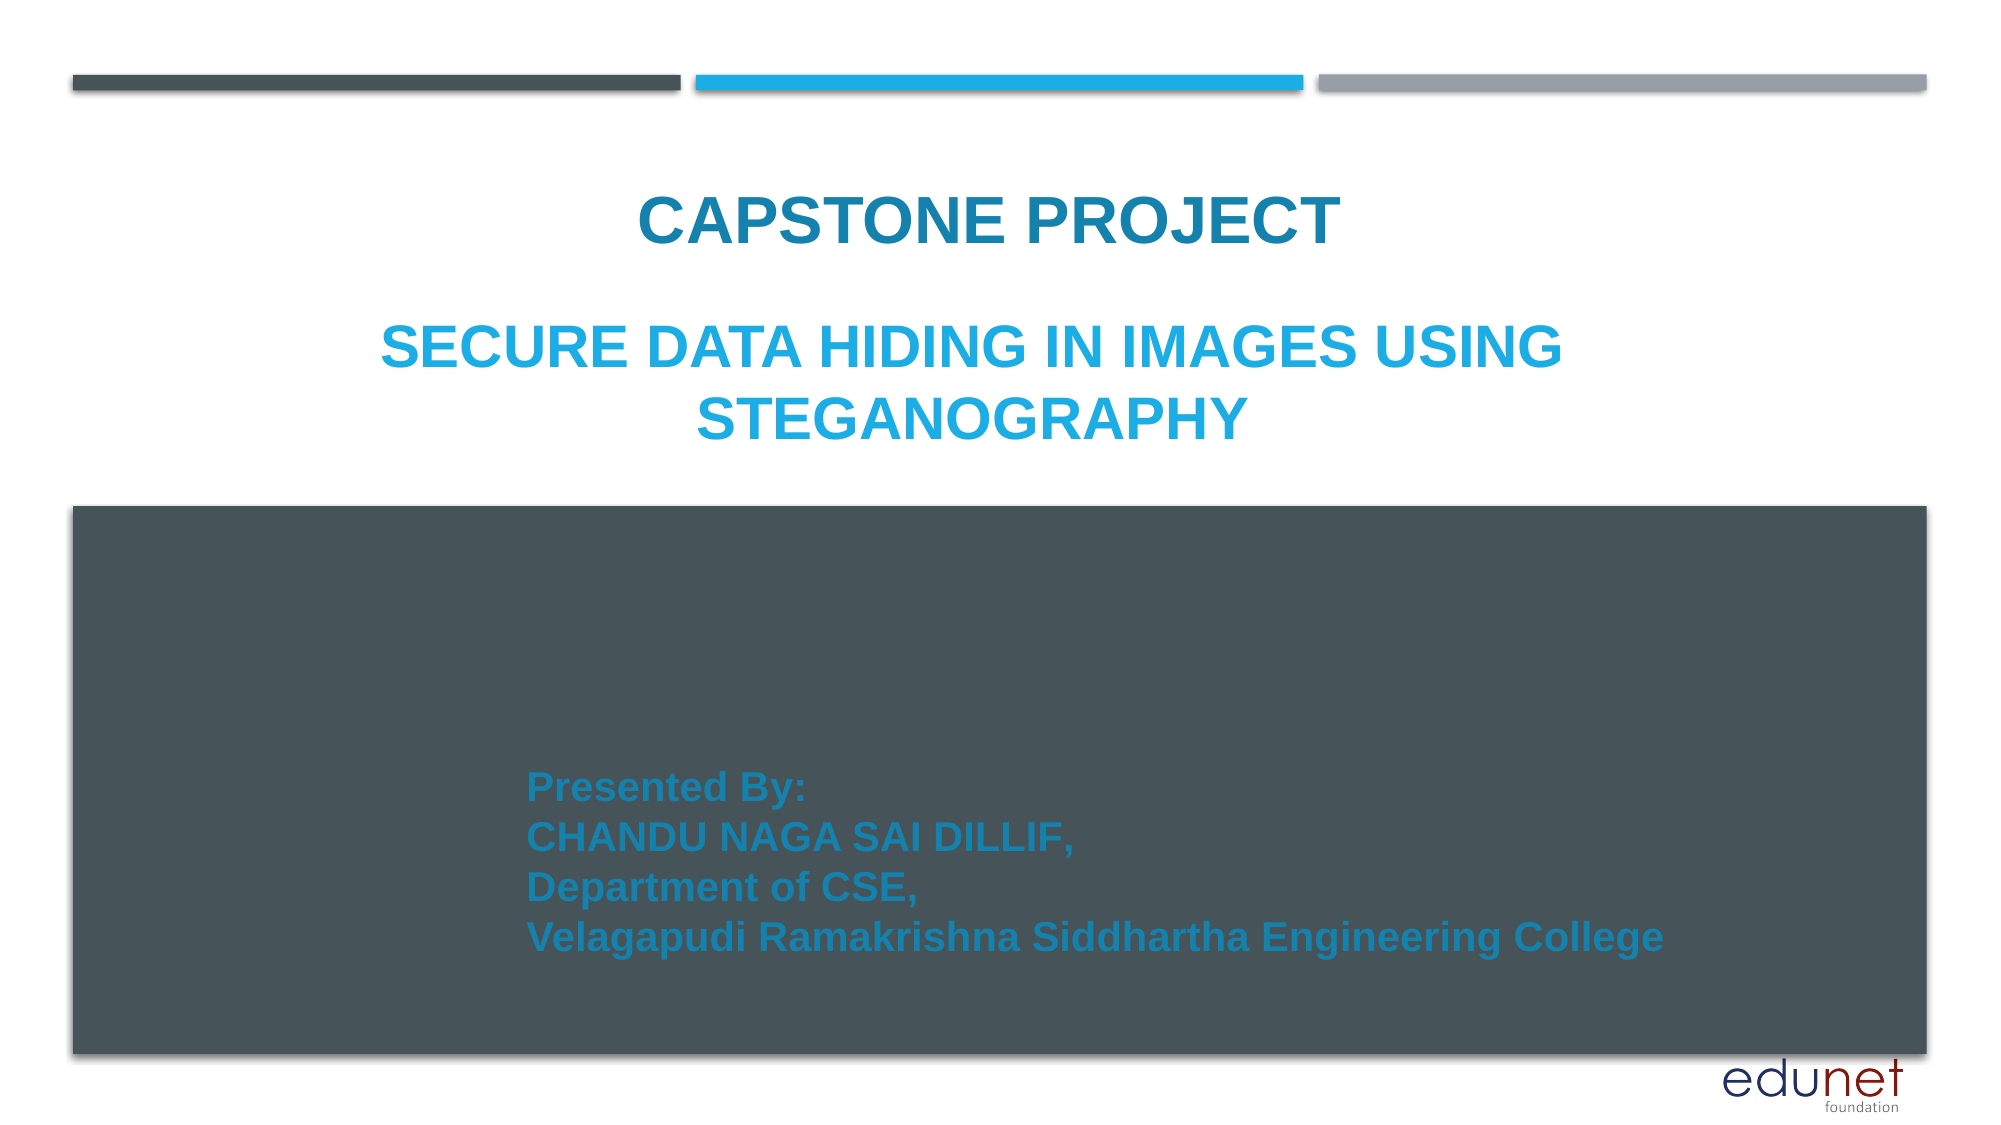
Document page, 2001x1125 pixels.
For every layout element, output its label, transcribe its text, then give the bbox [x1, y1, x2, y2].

title secure data hiding in images using steganography [222, 298, 1723, 460]
text_box CAPSTONE PROJECT [0, 169, 2000, 265]
picture [1719, 1056, 1905, 1116]
text_box Presented By: CHANDU NAGA SAI DILLIF, Department of CSE, Velagapudi Ramakrishna Siddhartha Engineering College [511, 752, 1821, 1018]
